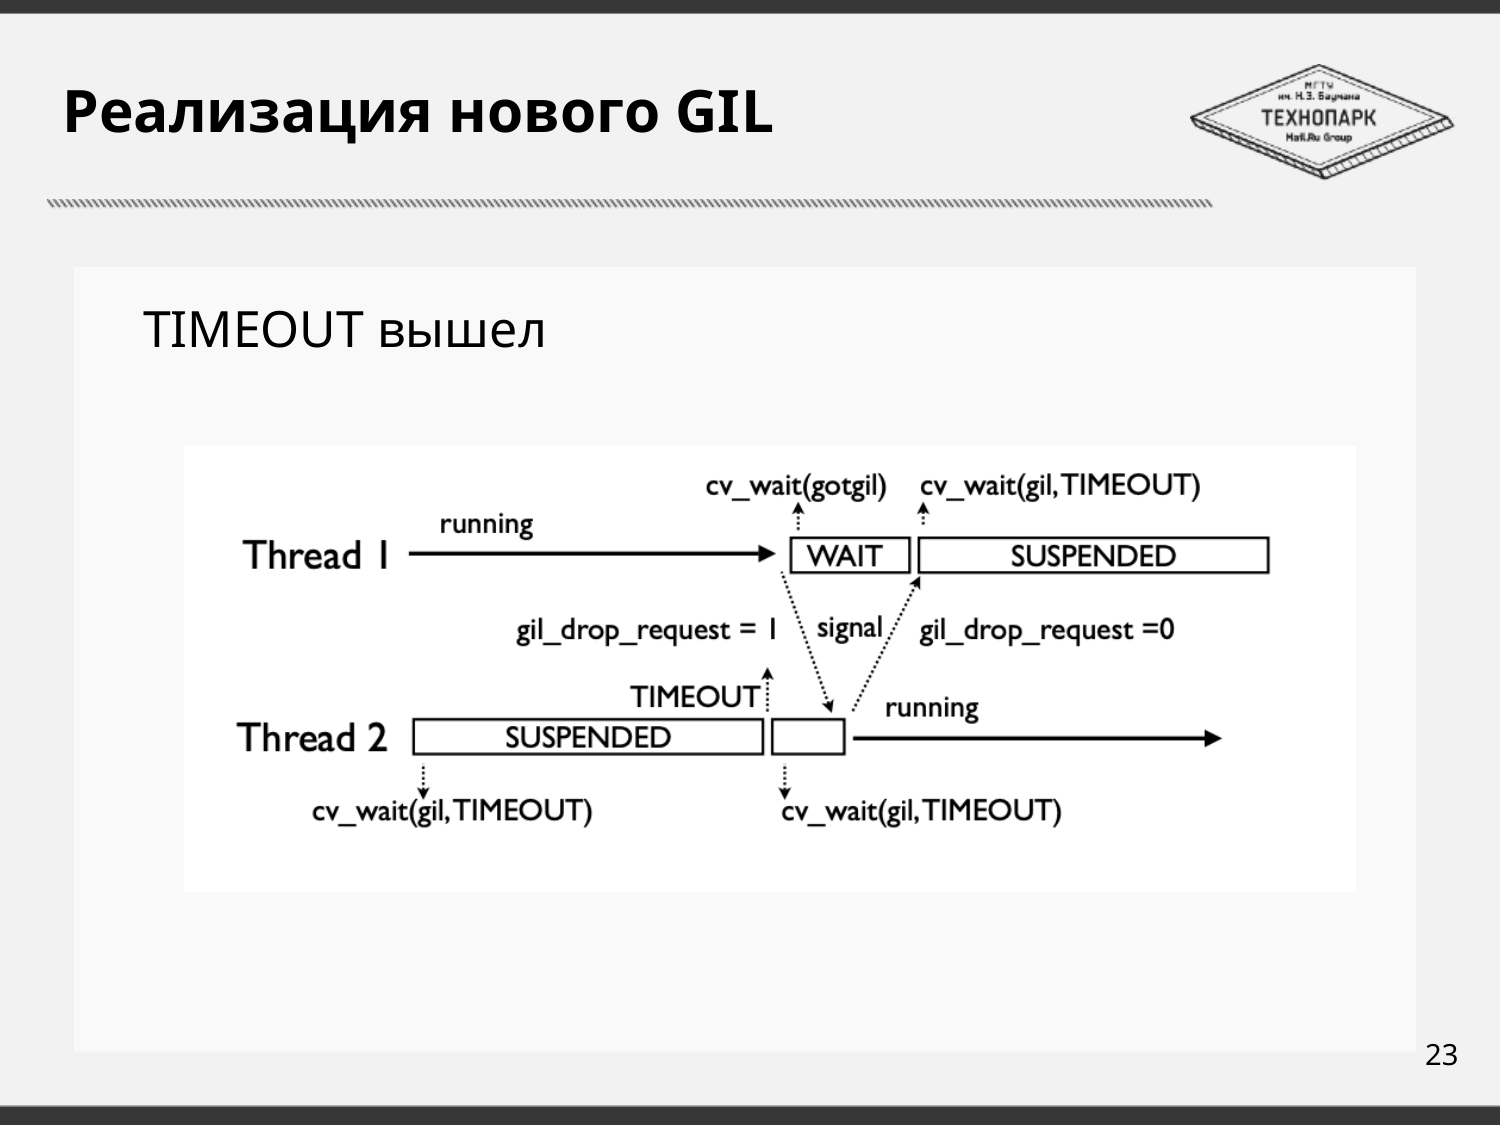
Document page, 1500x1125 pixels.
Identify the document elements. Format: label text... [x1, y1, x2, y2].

list TIMEOUT вышел [128, 296, 1364, 1024]
title Реализация нового GIL [47, 42, 1191, 185]
picture [0, 0, 1500, 1125]
slide_number 23 [1136, 1025, 1474, 1086]
